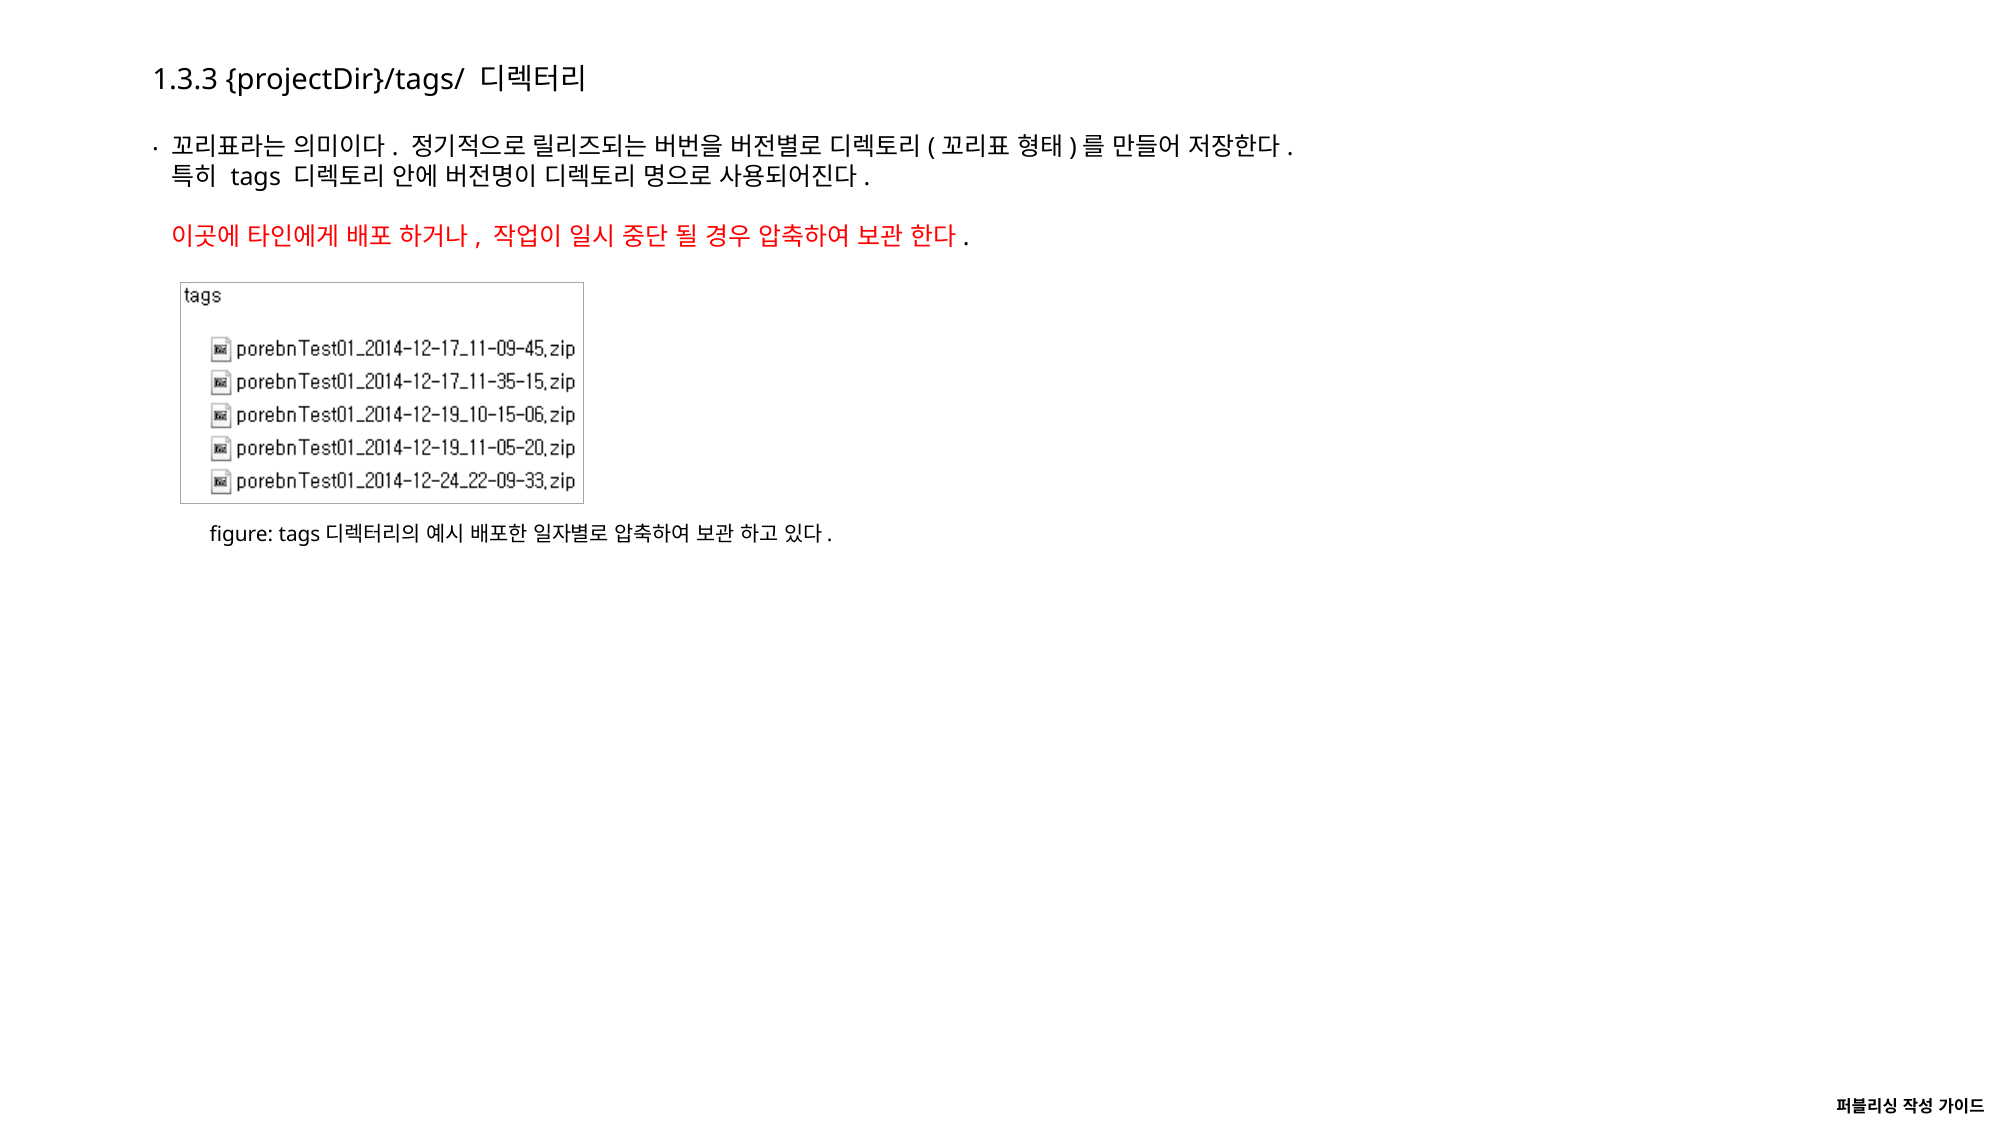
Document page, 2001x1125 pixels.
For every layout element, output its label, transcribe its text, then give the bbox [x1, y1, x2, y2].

picture [180, 282, 584, 504]
title 1.3.3 {projectDir}/tags/ 디렉터리 [137, 59, 1863, 100]
text_box figure: tags디렉터리의 예시 배포한 일자별로 압축하여 보관 하고 있다. [194, 512, 848, 553]
text_box 꼬리표라는 의미이다. 정기적으로 릴리즈되는 버번을 버전별로 디렉토리(꼬리표 형태)를 만들어 저장한다. 특히 tags 디렉토리 안에 버전명이 디렉토리 명으로 사용되어진다. 이곳에 타인에게 배포 하거나, 작업이 일시 중단 될 경우 압축하여 보관 한다. [157, 123, 1977, 258]
